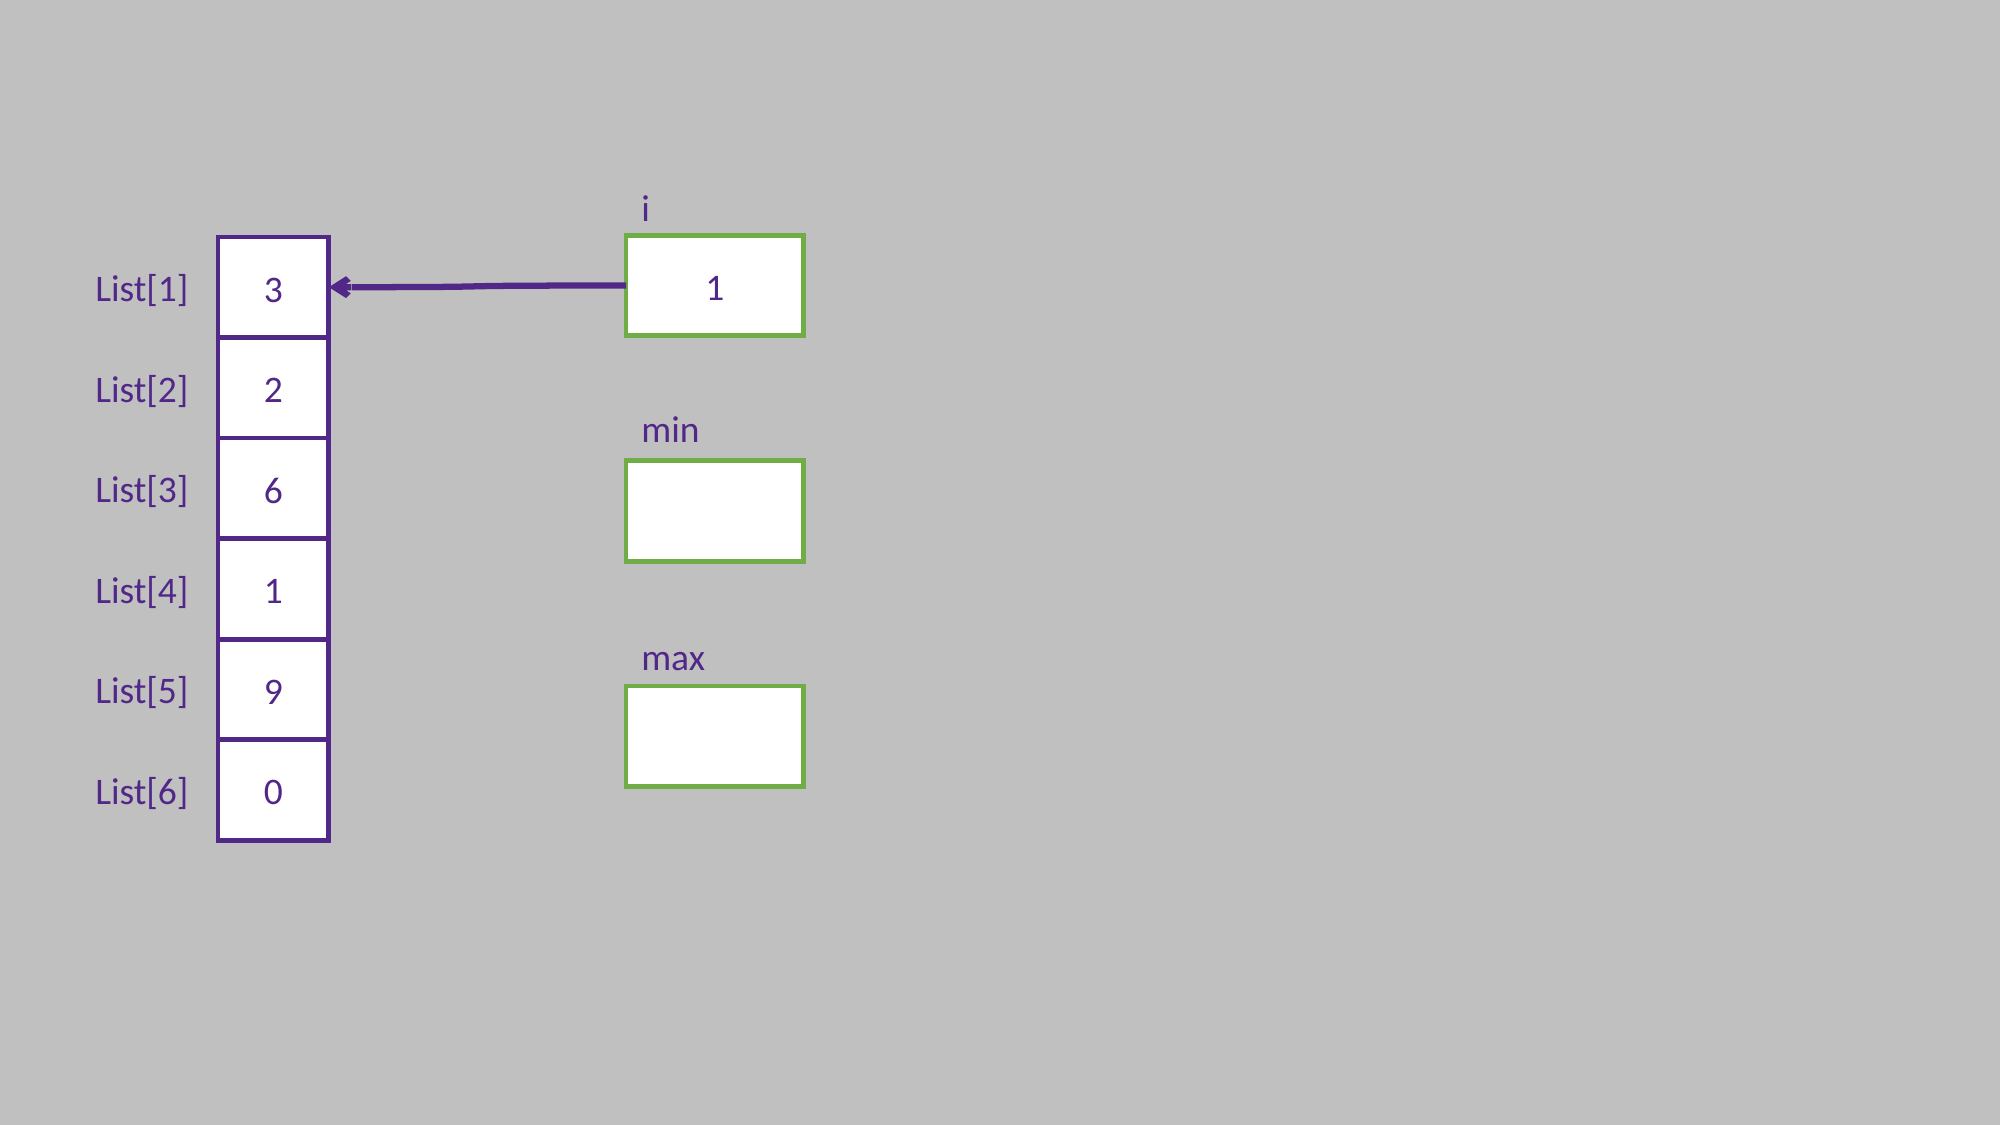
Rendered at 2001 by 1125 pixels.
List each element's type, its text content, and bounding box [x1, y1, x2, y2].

text_box List[5] [80, 659, 204, 719]
text_box max [626, 625, 721, 686]
text_box i [626, 176, 665, 236]
text_box List[2] [80, 357, 204, 418]
text_box 0 [217, 739, 330, 841]
text_box 3 [217, 236, 330, 336]
text_box min [626, 397, 715, 458]
text_box List[6] [80, 759, 204, 820]
text_box 9 [217, 638, 330, 739]
text_box 2 [217, 336, 330, 437]
text_box 1 [217, 538, 330, 638]
text_box List[3] [80, 457, 204, 518]
text_box List[1] [80, 256, 204, 317]
text_box List[4] [80, 558, 204, 619]
text_box [625, 460, 805, 562]
text_box 6 [217, 437, 330, 538]
text_box 1 [625, 234, 805, 337]
text_box [625, 685, 805, 788]
